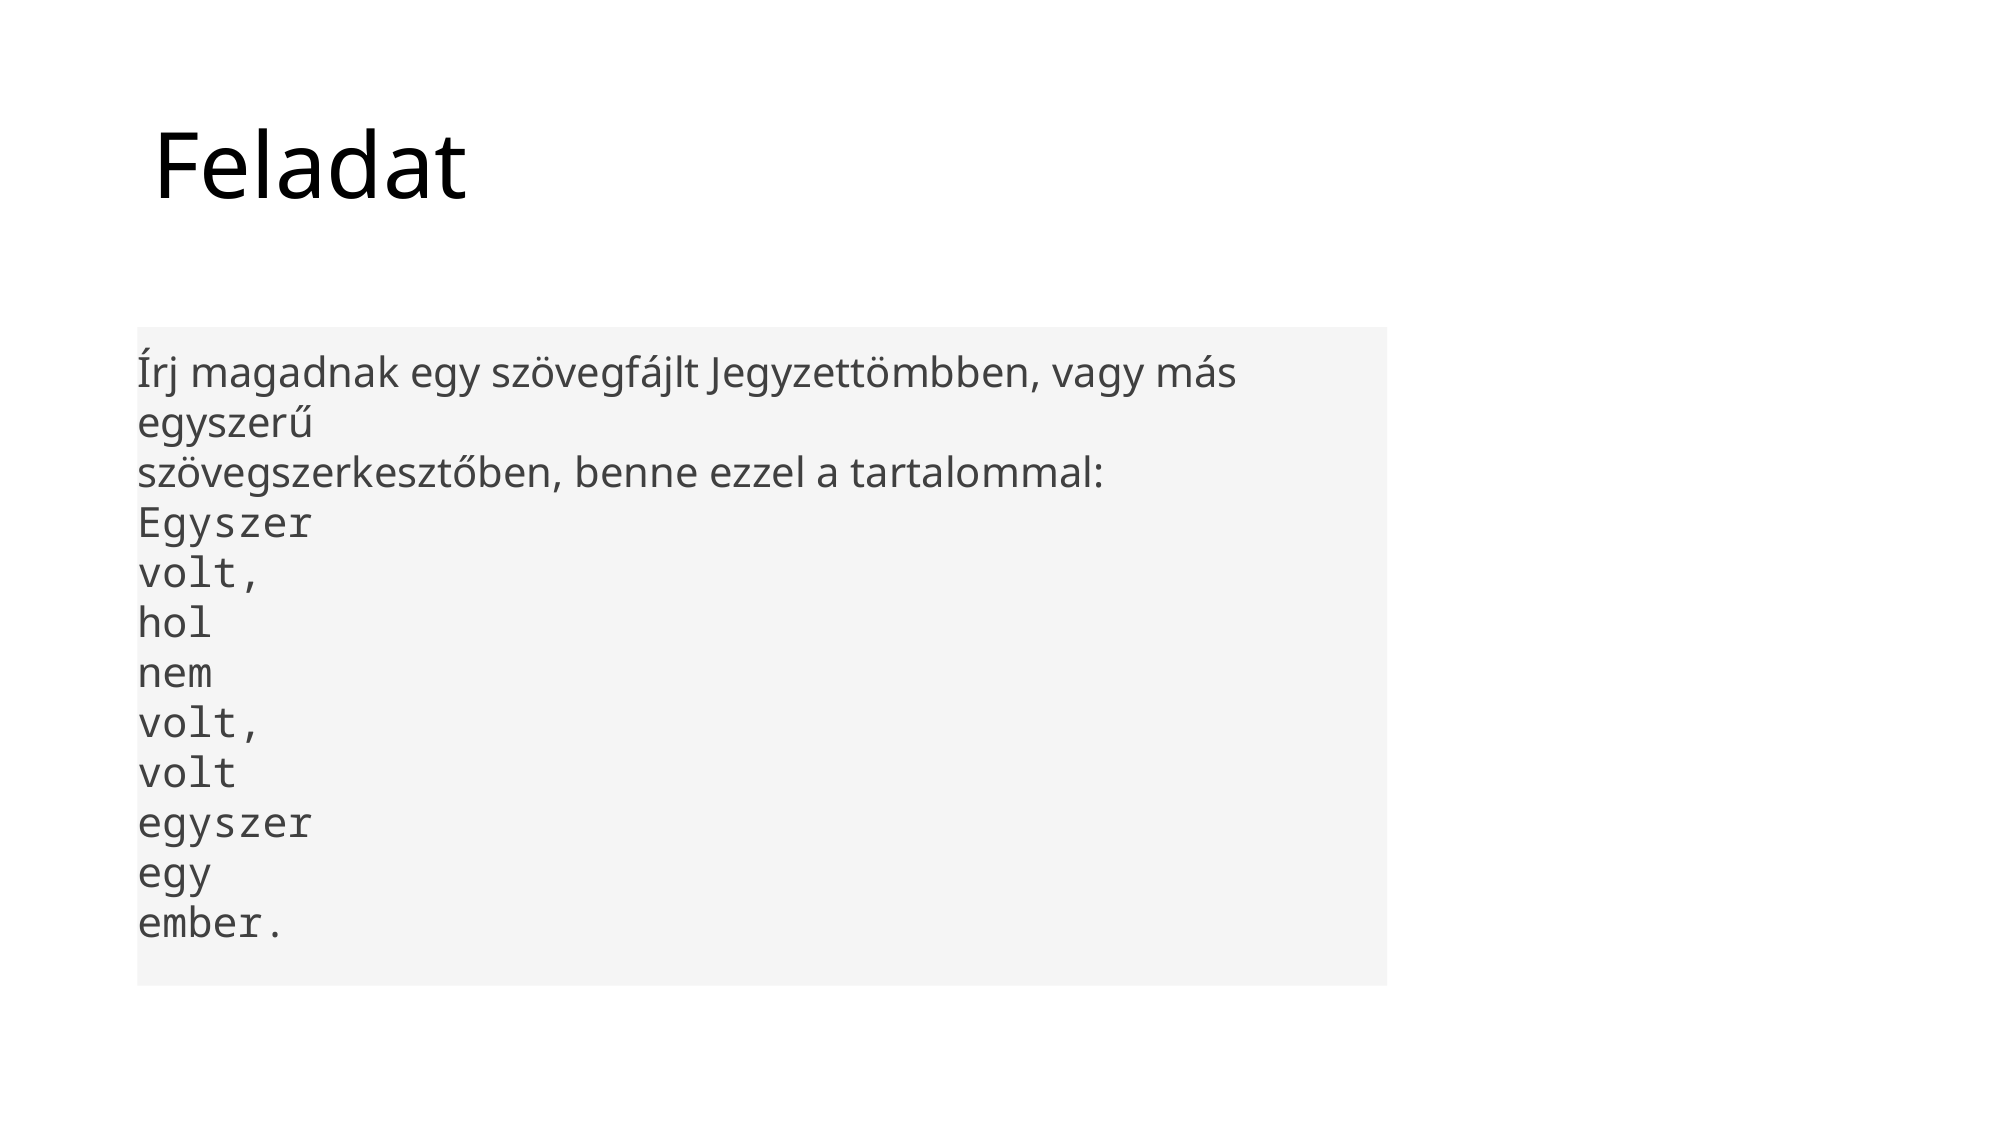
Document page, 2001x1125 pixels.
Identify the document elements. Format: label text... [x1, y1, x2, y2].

title Feladat [137, 59, 1863, 278]
list Írj magadnak egy szövegfájlt Jegyzettömbben, vagy más egyszerű szövegszerkesztőben, benne ezzel a tartalommal: Egyszer volt, hol nem volt, volt egyszer egy ember. [137, 327, 1388, 986]
